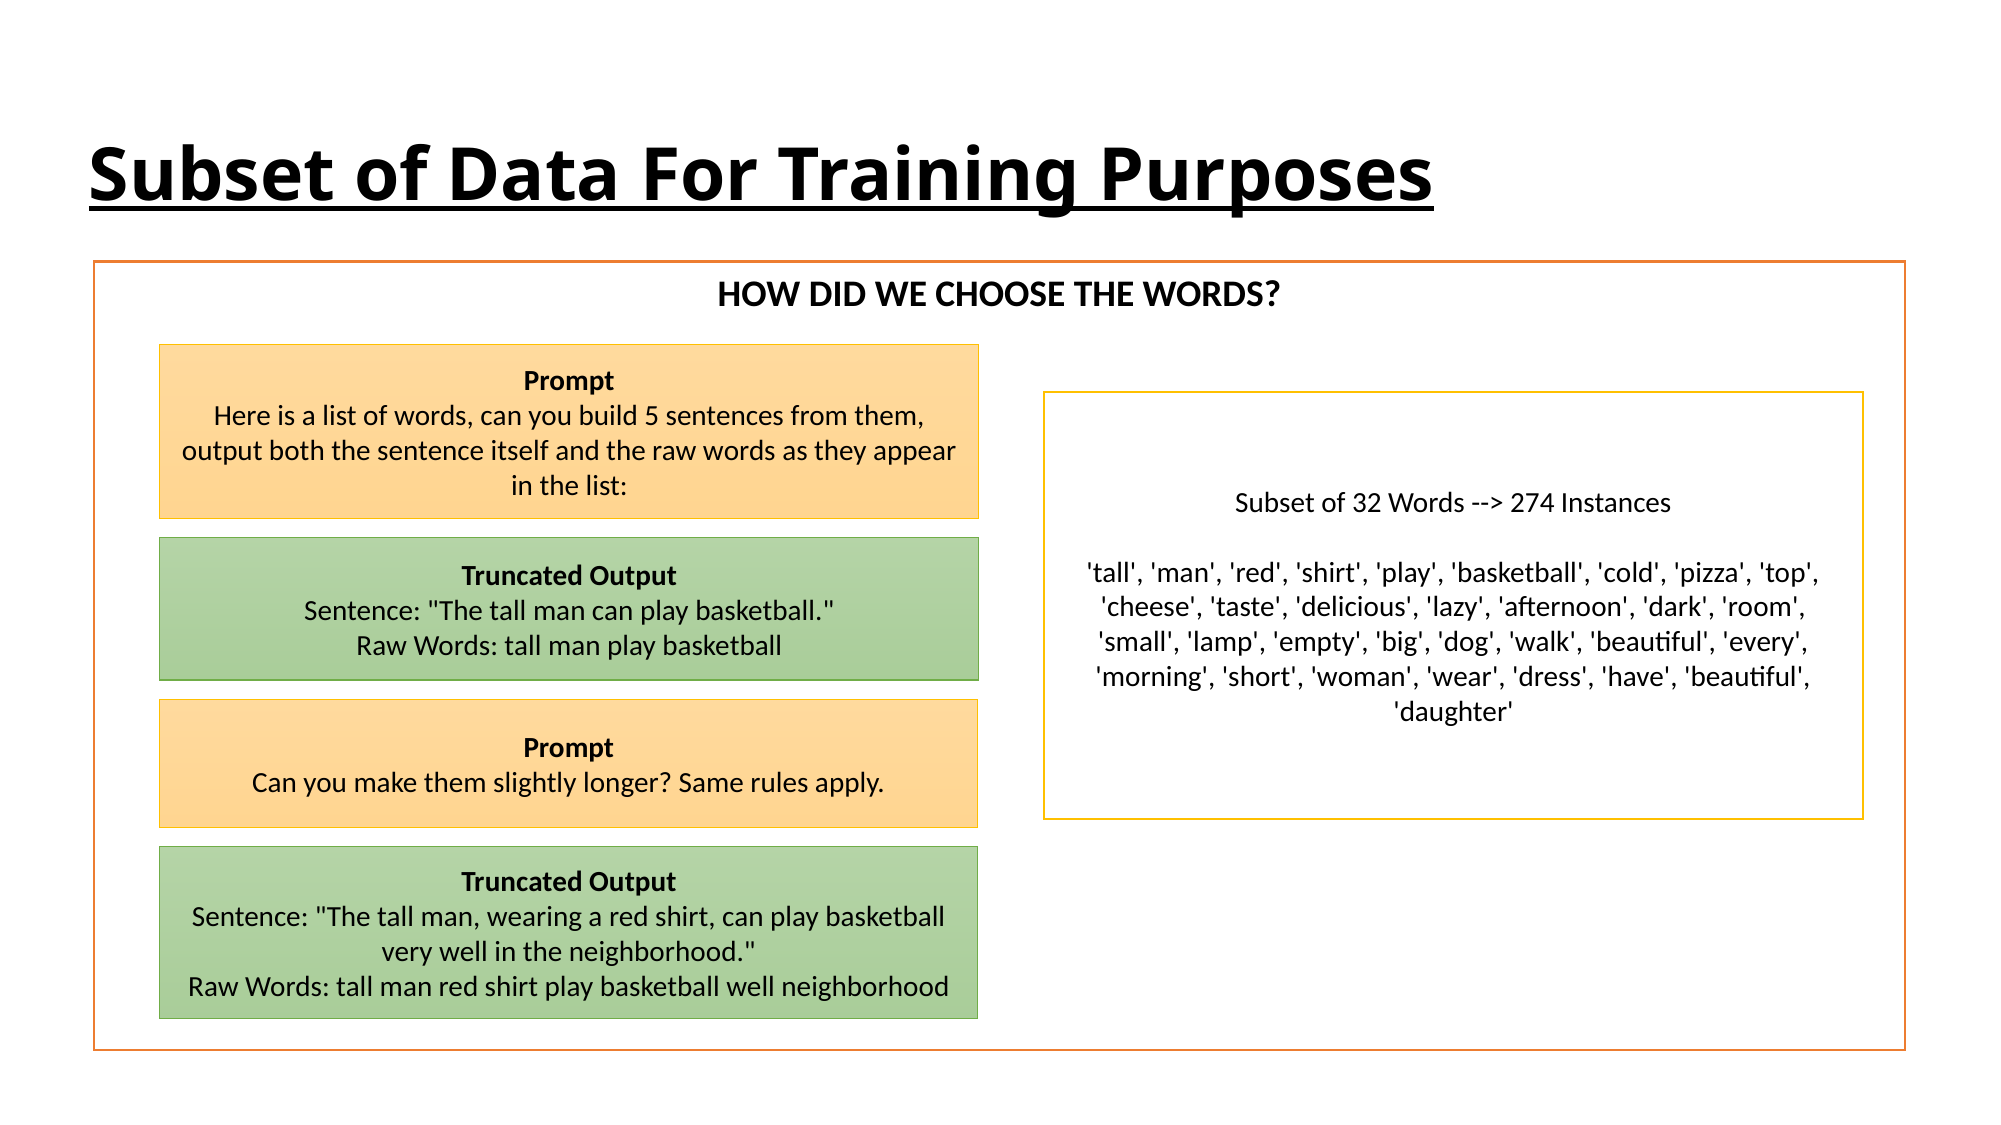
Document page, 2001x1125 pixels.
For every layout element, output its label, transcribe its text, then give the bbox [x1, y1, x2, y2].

text_box Subset of Data For Training Purposes [74, 129, 1906, 224]
text_box HOW DID WE CHOOSE THE WORDS? [93, 260, 1906, 1051]
text_box Prompt Can you make them slightly longer? Same rules apply. [159, 699, 978, 828]
text_box Truncated Output Sentence: "The tall man can play basketball." Raw Words: tall man play basketball [159, 537, 979, 681]
text_box Prompt Here is a list of words, can you build 5 sentences from them, output both the sentence itself and the raw words as they appear in the list: [159, 344, 979, 519]
text_box Truncated Output Sentence: "The tall man, wearing a red shirt, can play basketball very well in the neighborhood." Raw Words: tall man red shirt play basketball well neighborhood [159, 846, 978, 1019]
text_box Subset of 32 Words --> 274 Instances 'tall', 'man', 'red', 'shirt', 'play', 'basketball', 'cold', 'pizza', 'top', 'cheese', 'taste', 'delicious', 'lazy', 'afternoon', 'dark', 'room', 'small', 'lamp', 'empty', 'big', 'dog', 'walk', 'beautiful', 'every', 'morning', 'short', 'woman', 'wear', 'dress', 'have', 'beautiful', 'daughter' [1043, 391, 1864, 820]
